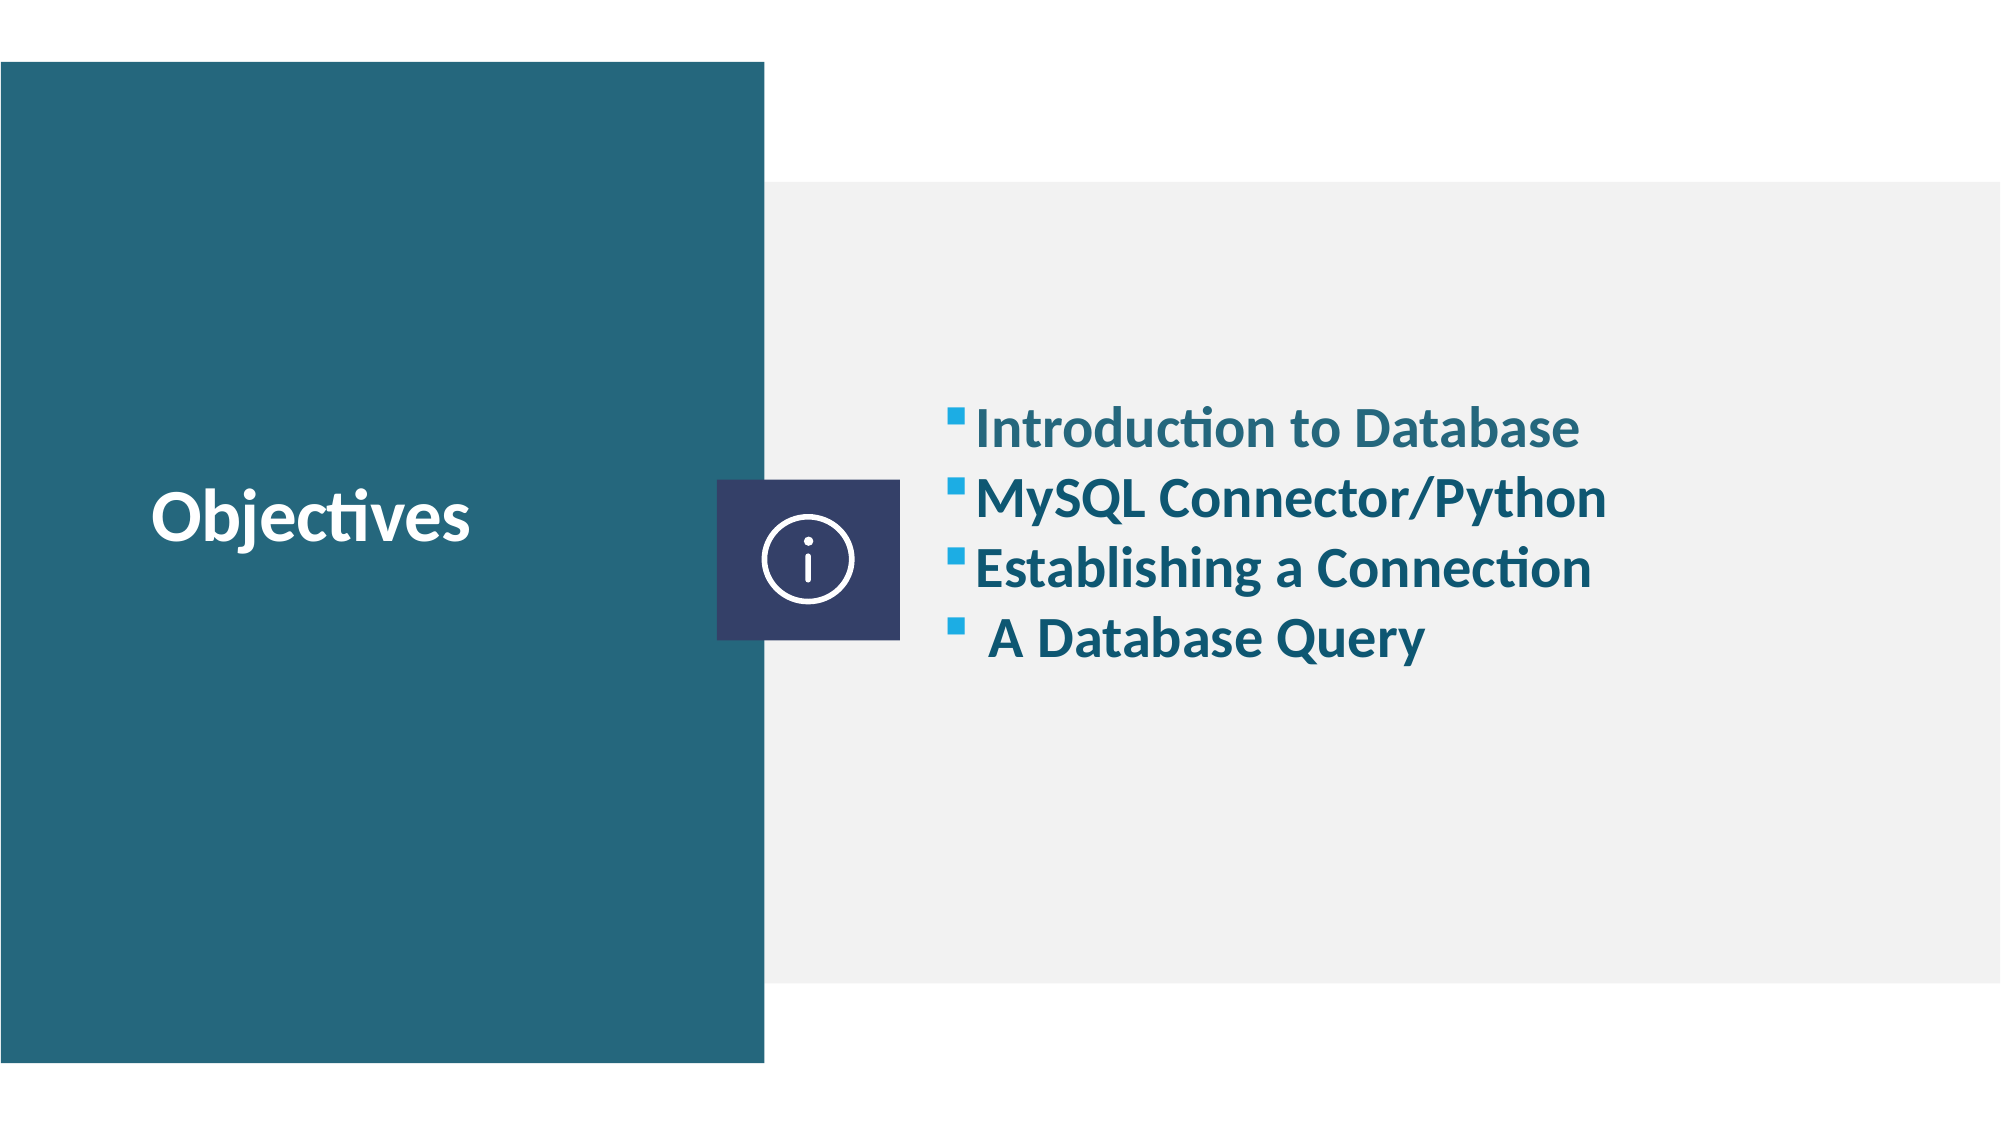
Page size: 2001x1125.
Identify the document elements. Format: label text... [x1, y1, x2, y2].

list Introduction to Database MySQL Connector/Python Establishing a Connection A Database Query [927, 381, 1828, 723]
